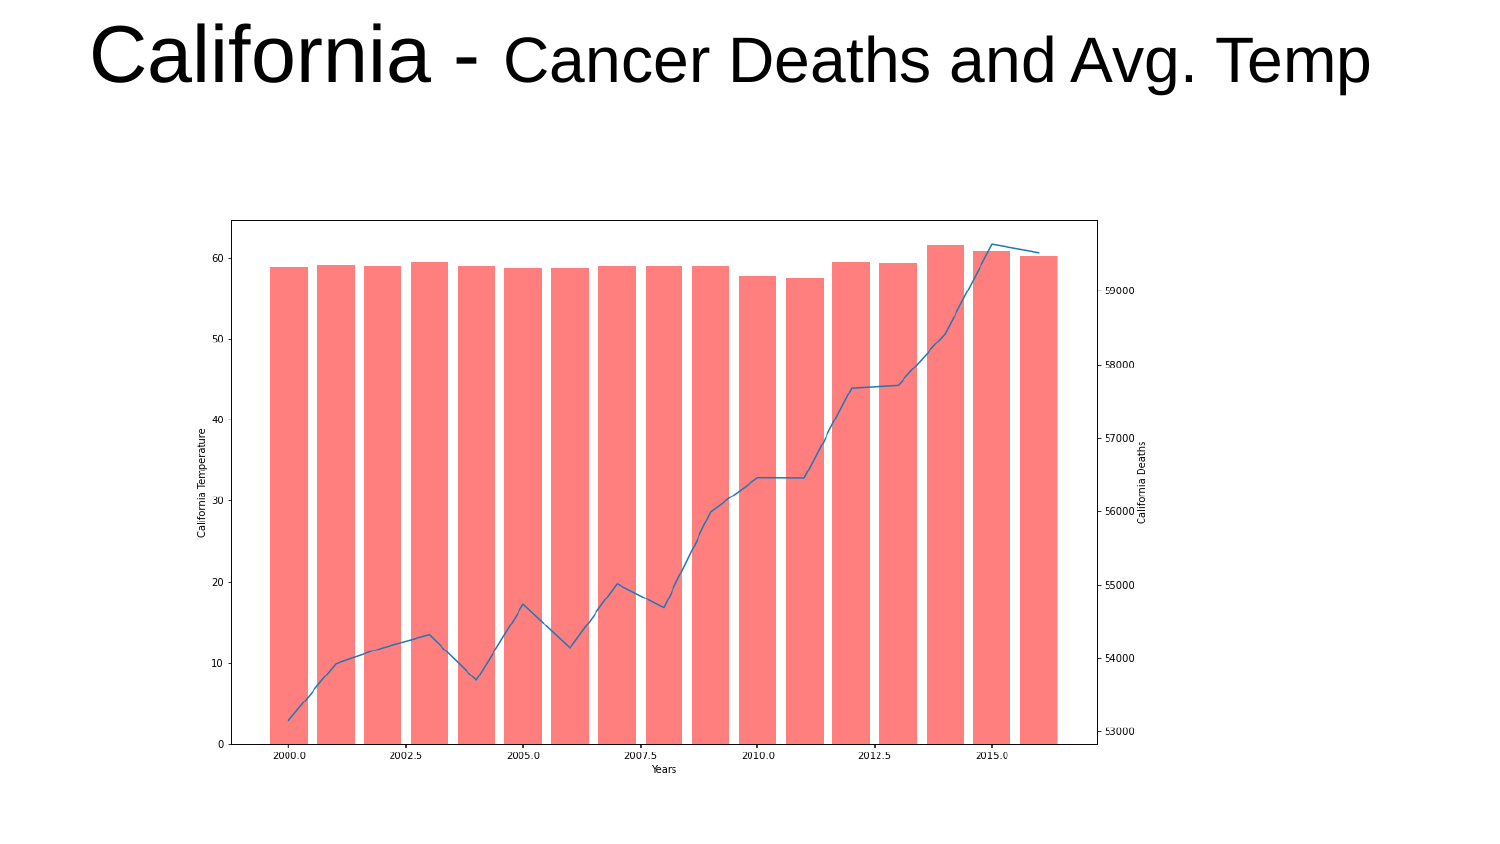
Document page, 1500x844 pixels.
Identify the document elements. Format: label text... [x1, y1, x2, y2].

picture [192, 136, 1308, 830]
title California - Cancer Deaths and Avg. Temp [43, 34, 1442, 115]
